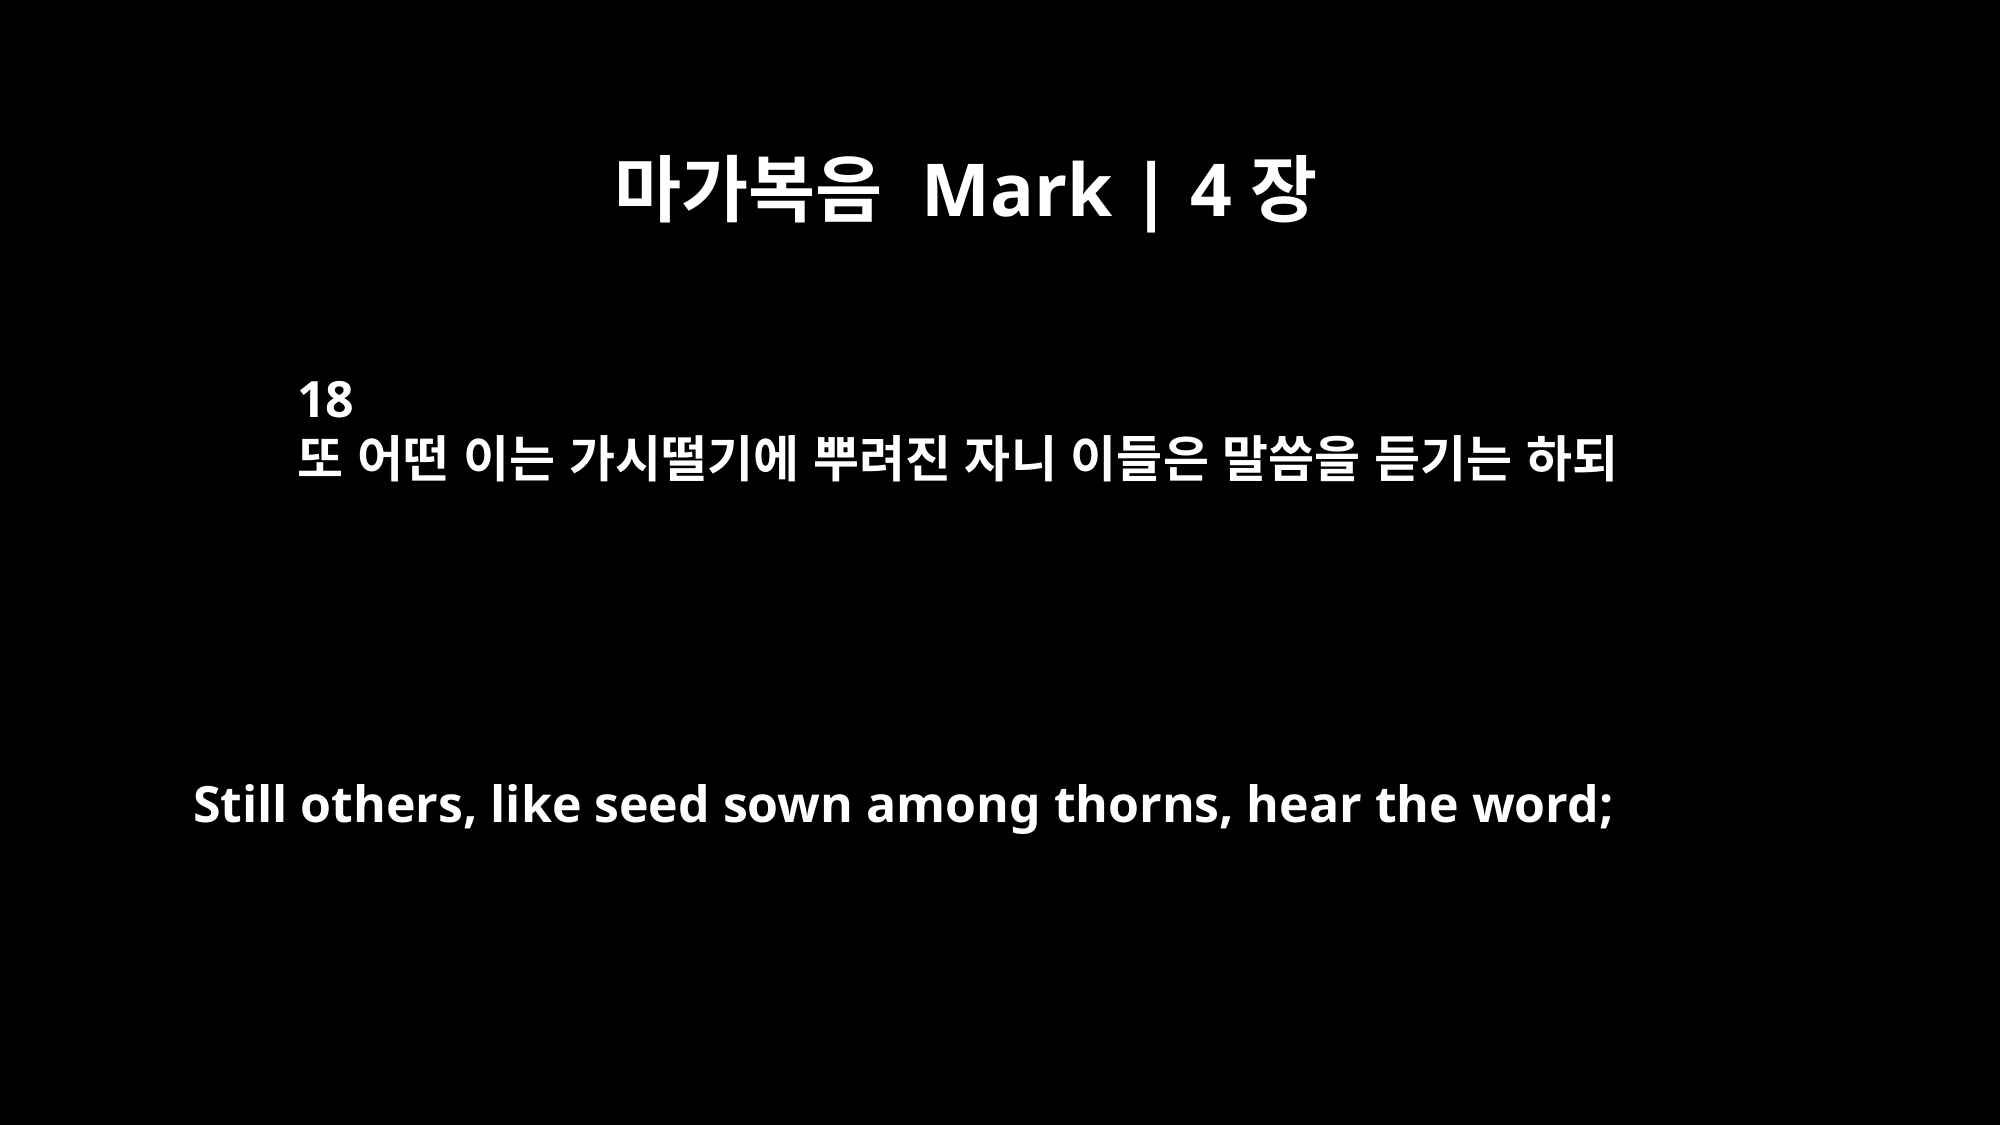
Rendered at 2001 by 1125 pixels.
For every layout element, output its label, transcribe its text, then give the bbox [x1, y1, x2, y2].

text_box 마가복음 Mark | 4장 [599, 136, 1333, 239]
text_box Still others, like seed sown among thorns, hear the word; [178, 764, 1630, 840]
text_box 18 또 어떤 이는 가시떨기에 뿌려진 자니 이들은 말씀을 듣기는 하되 [282, 359, 1635, 495]
